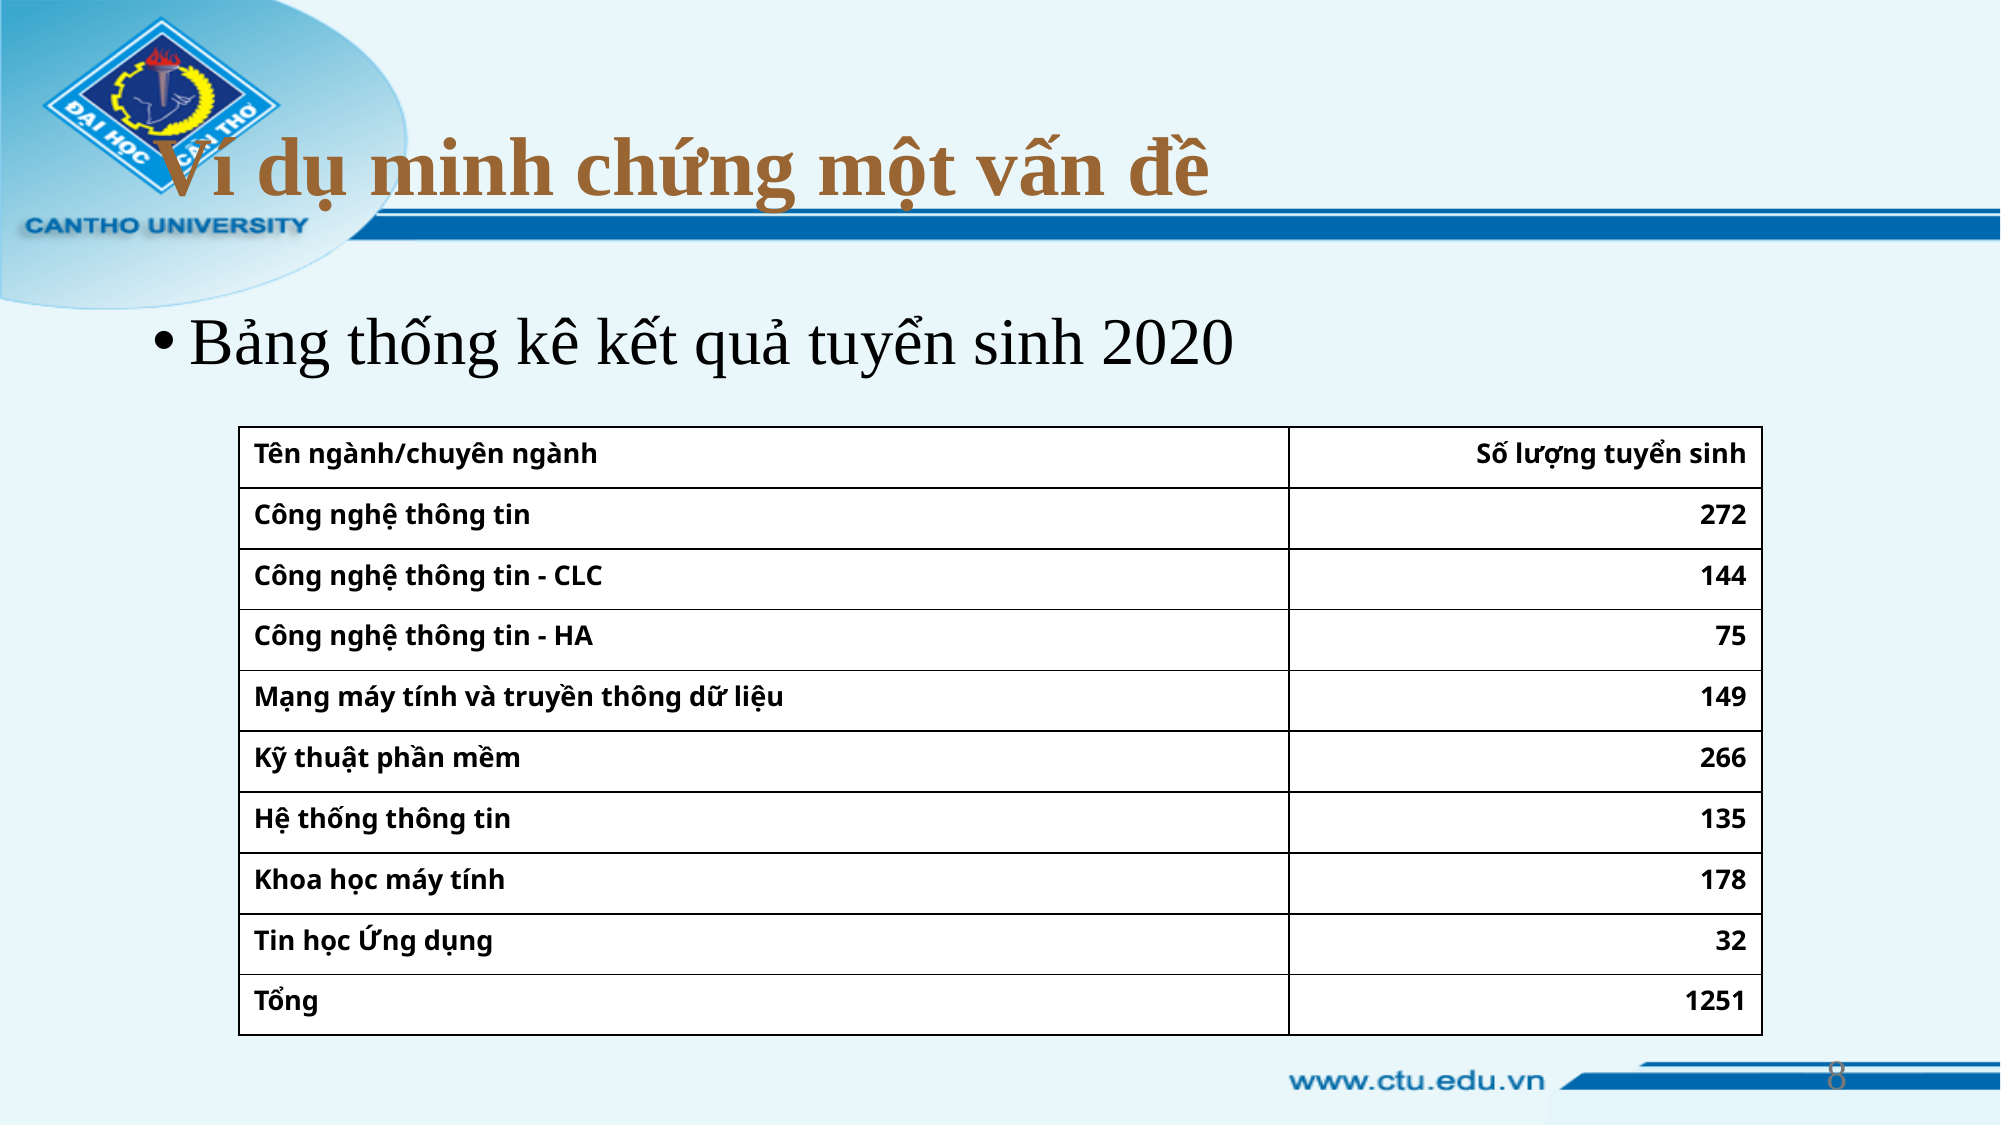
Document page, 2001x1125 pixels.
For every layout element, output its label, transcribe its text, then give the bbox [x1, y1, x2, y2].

table_cell 266 [1290, 732, 1761, 791]
table_cell Công nghệ thông tin - HA [240, 610, 1288, 670]
table_cell 149 [1290, 671, 1761, 730]
slide_number 8 [1412, 1042, 1863, 1103]
table_cell 135 [1290, 793, 1761, 852]
title Ví dụ minh chứng một vấn đề [137, 59, 1863, 278]
table_cell 144 [1290, 550, 1761, 609]
table_cell Mạng máy tính và truyền thông dữ liệu [240, 671, 1288, 730]
table_header Số lượng tuyển sinh [1290, 428, 1761, 487]
list Bảng thống kê kết quả tuyển sinh 2020 [137, 299, 1863, 1014]
table_cell Tin học Ứng dụng [240, 915, 1288, 974]
table_cell Công nghệ thông tin [240, 489, 1288, 548]
table_cell 32 [1290, 915, 1761, 974]
table_cell Tổng [240, 975, 1288, 1034]
table_cell 1251 [1290, 975, 1761, 1034]
table_cell 272 [1290, 489, 1761, 548]
picture [0, 0, 2001, 1125]
table_cell Công nghệ thông tin - CLC [240, 550, 1288, 609]
table_cell Khoa học máy tính [240, 854, 1288, 913]
table_cell Hệ thống thông tin [240, 793, 1288, 852]
table_cell 178 [1290, 854, 1761, 913]
table_cell Kỹ thuật phần mềm [240, 732, 1288, 791]
table_header Tên ngành/chuyên ngành [240, 428, 1288, 487]
table_cell 75 [1290, 610, 1761, 670]
